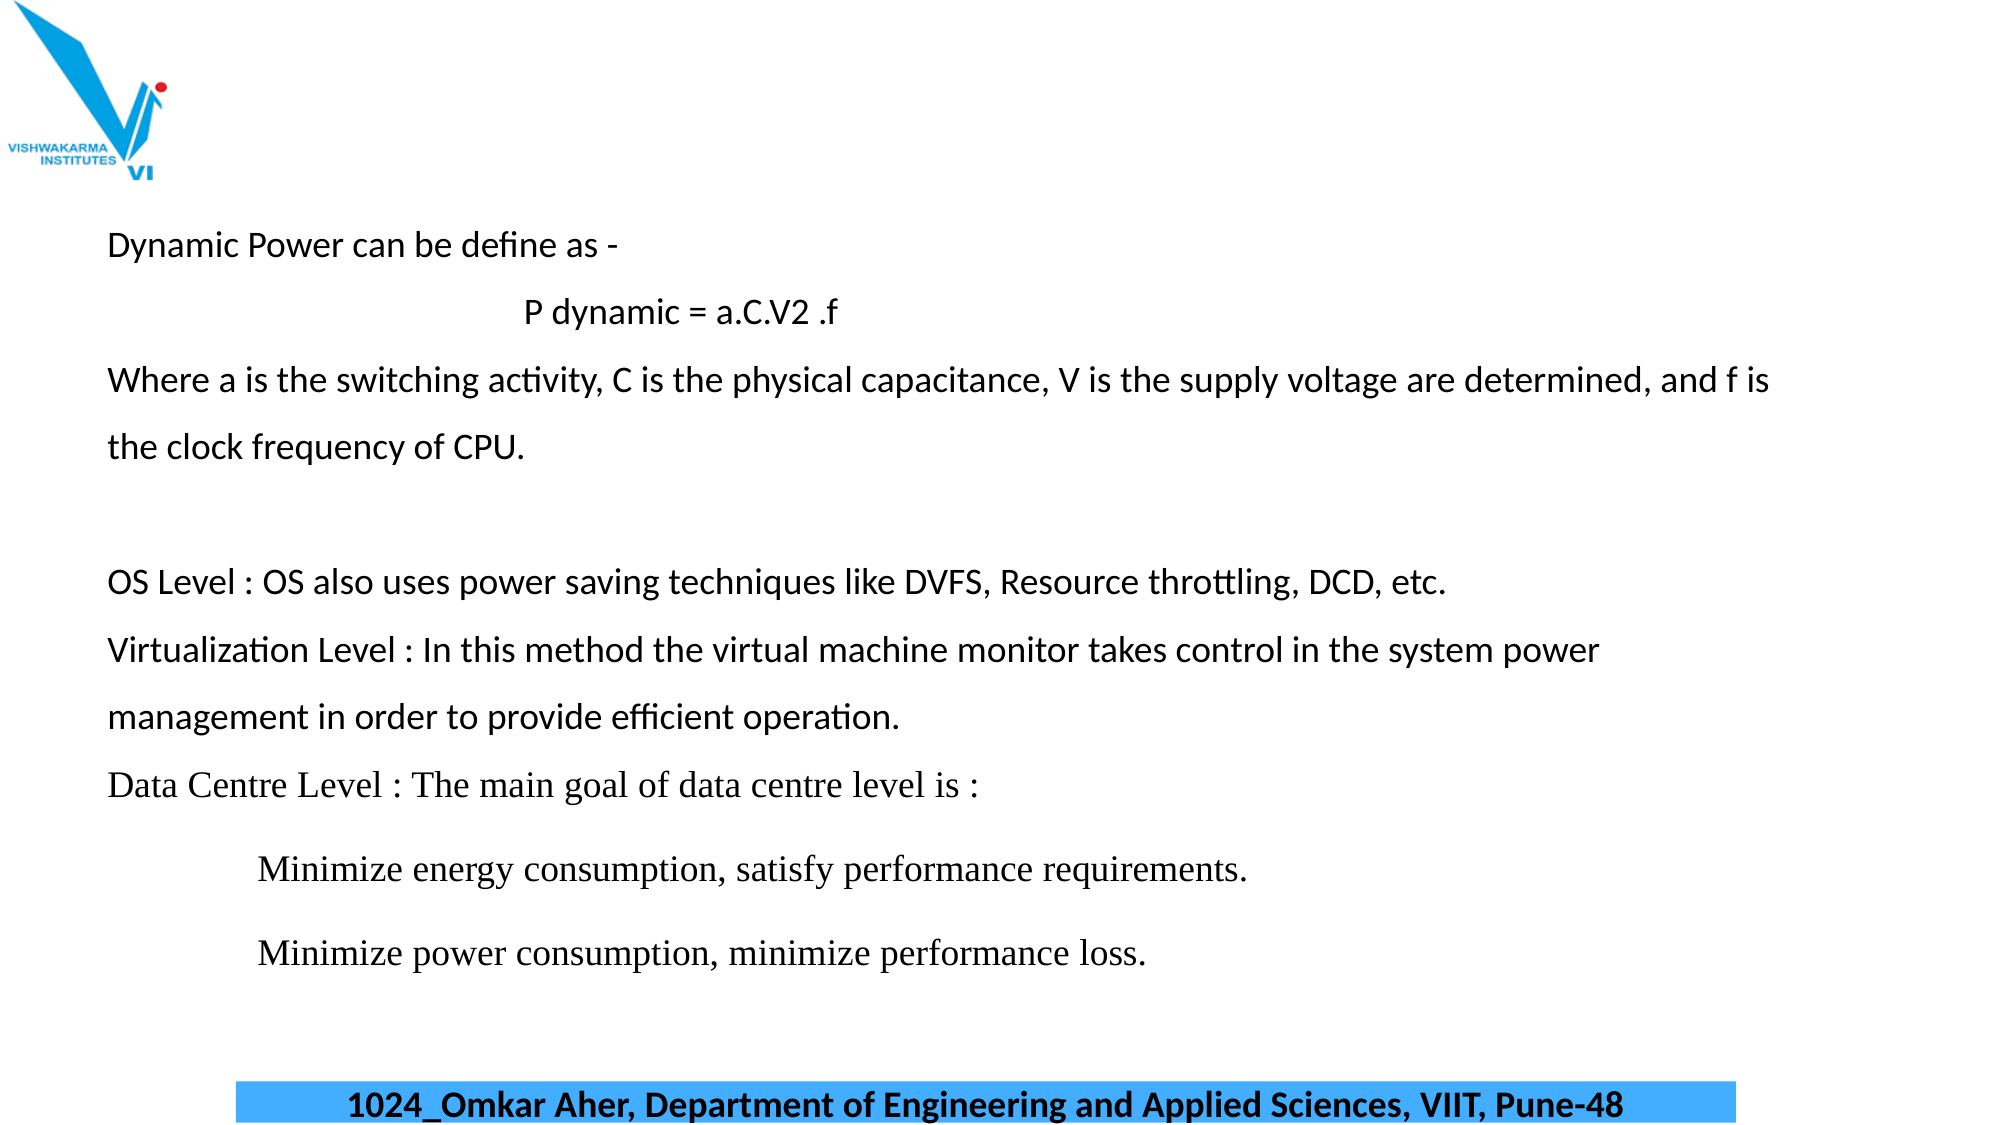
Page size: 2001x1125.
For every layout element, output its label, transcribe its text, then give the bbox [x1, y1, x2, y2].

text_box 1024_Omkar Aher, Department of Engineering and Applied Sciences, VIIT, Pune-48 [235, 1080, 1737, 1124]
picture [8, 0, 177, 190]
text_box Dynamic Power can be define as - P dynamic = a.C.V2 .f Where a is the switching activity, C is the physical capacitance, V is the supply voltage are determined, and f is the clock frequency of CPU. OS Level : OS also uses power saving techniques like DVFS, Resource throttling, DCD, etc. Virtualization Level : In this method the virtual machine monitor takes control in the system power management in order to provide efficient operation. Data Centre Level : The main goal of data centre level is :  Minimize energy consumption, satisfy performance requirements.  Minimize power consumption, minimize performance loss. [92, 189, 1792, 1125]
